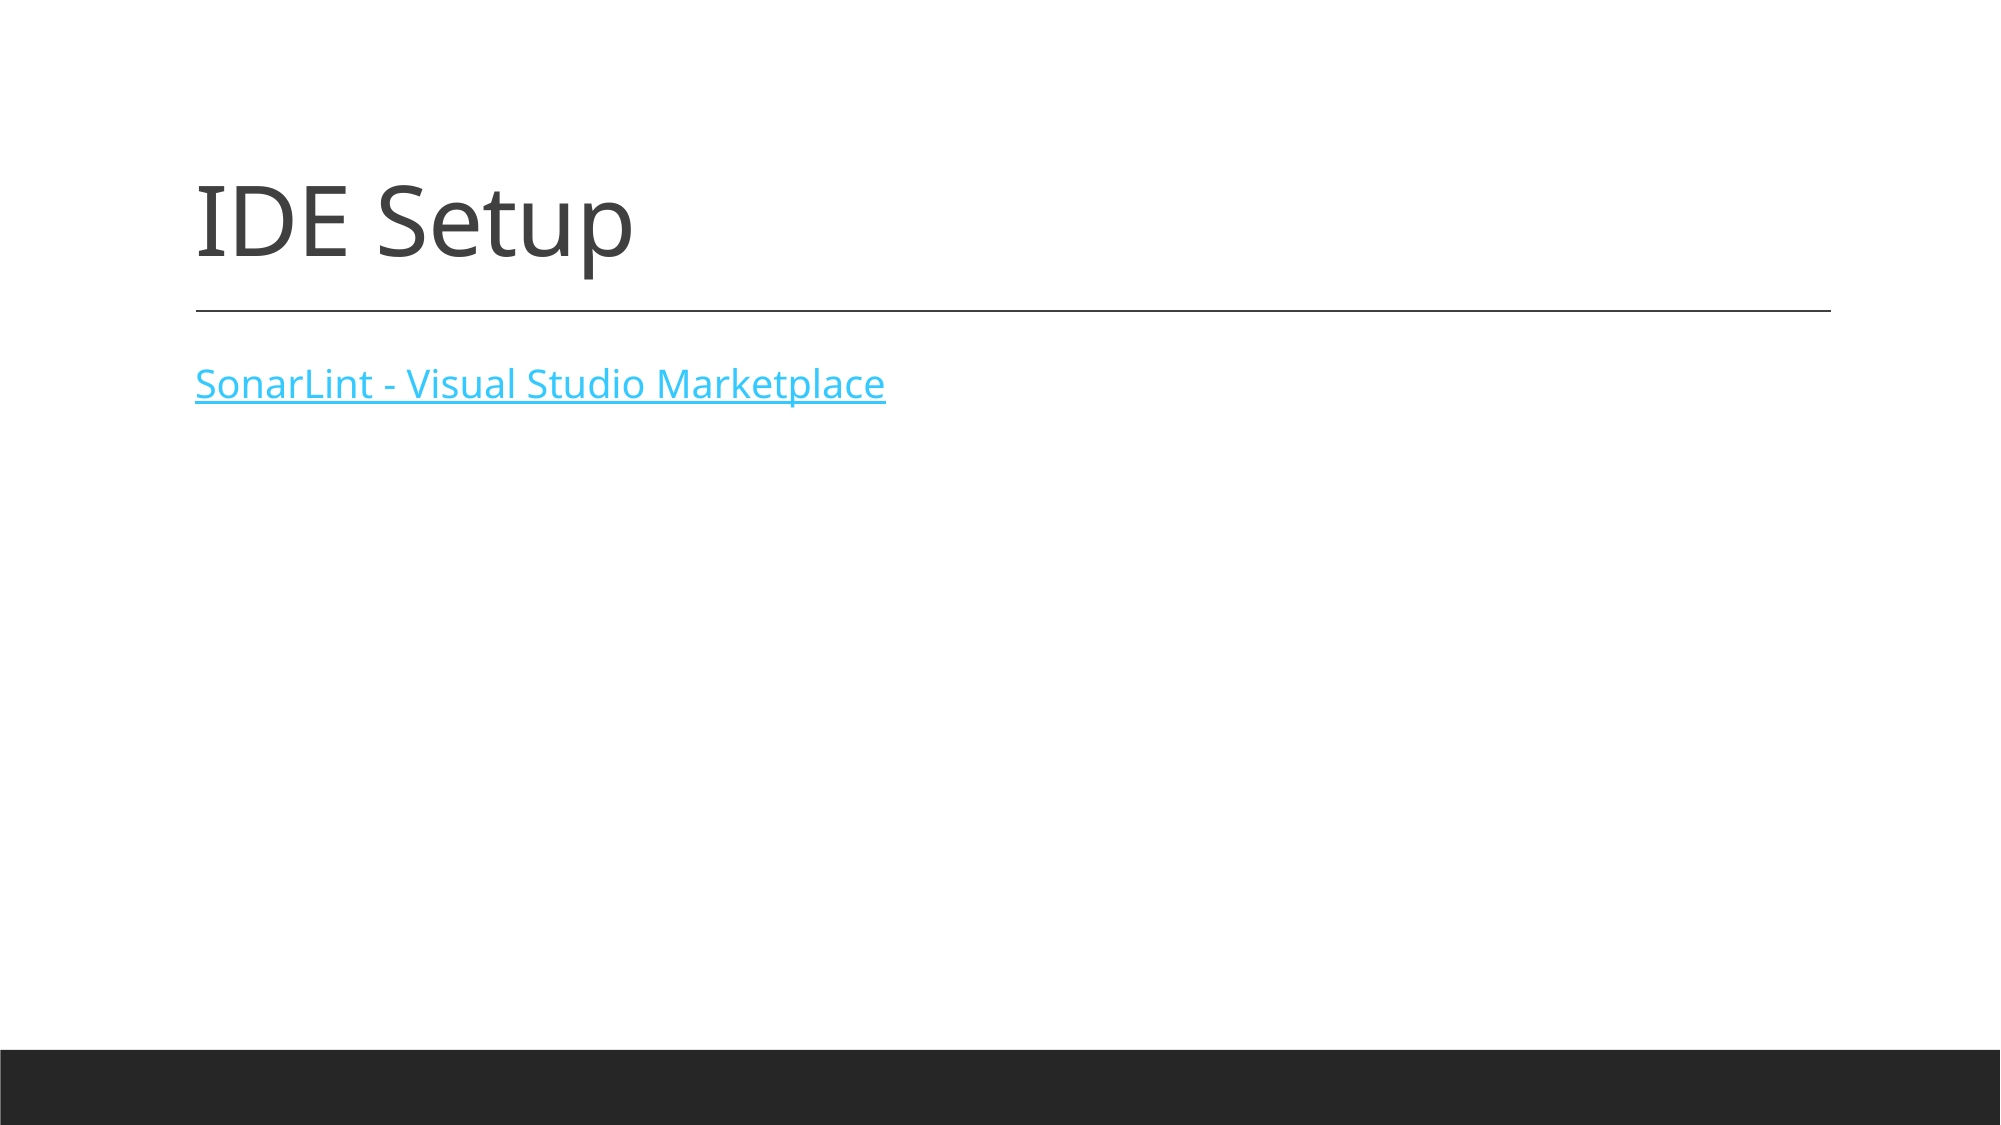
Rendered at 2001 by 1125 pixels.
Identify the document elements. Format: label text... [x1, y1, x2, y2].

title IDE Setup [180, 47, 1830, 285]
list SonarLint - Visual Studio Marketplace [180, 345, 1830, 963]
